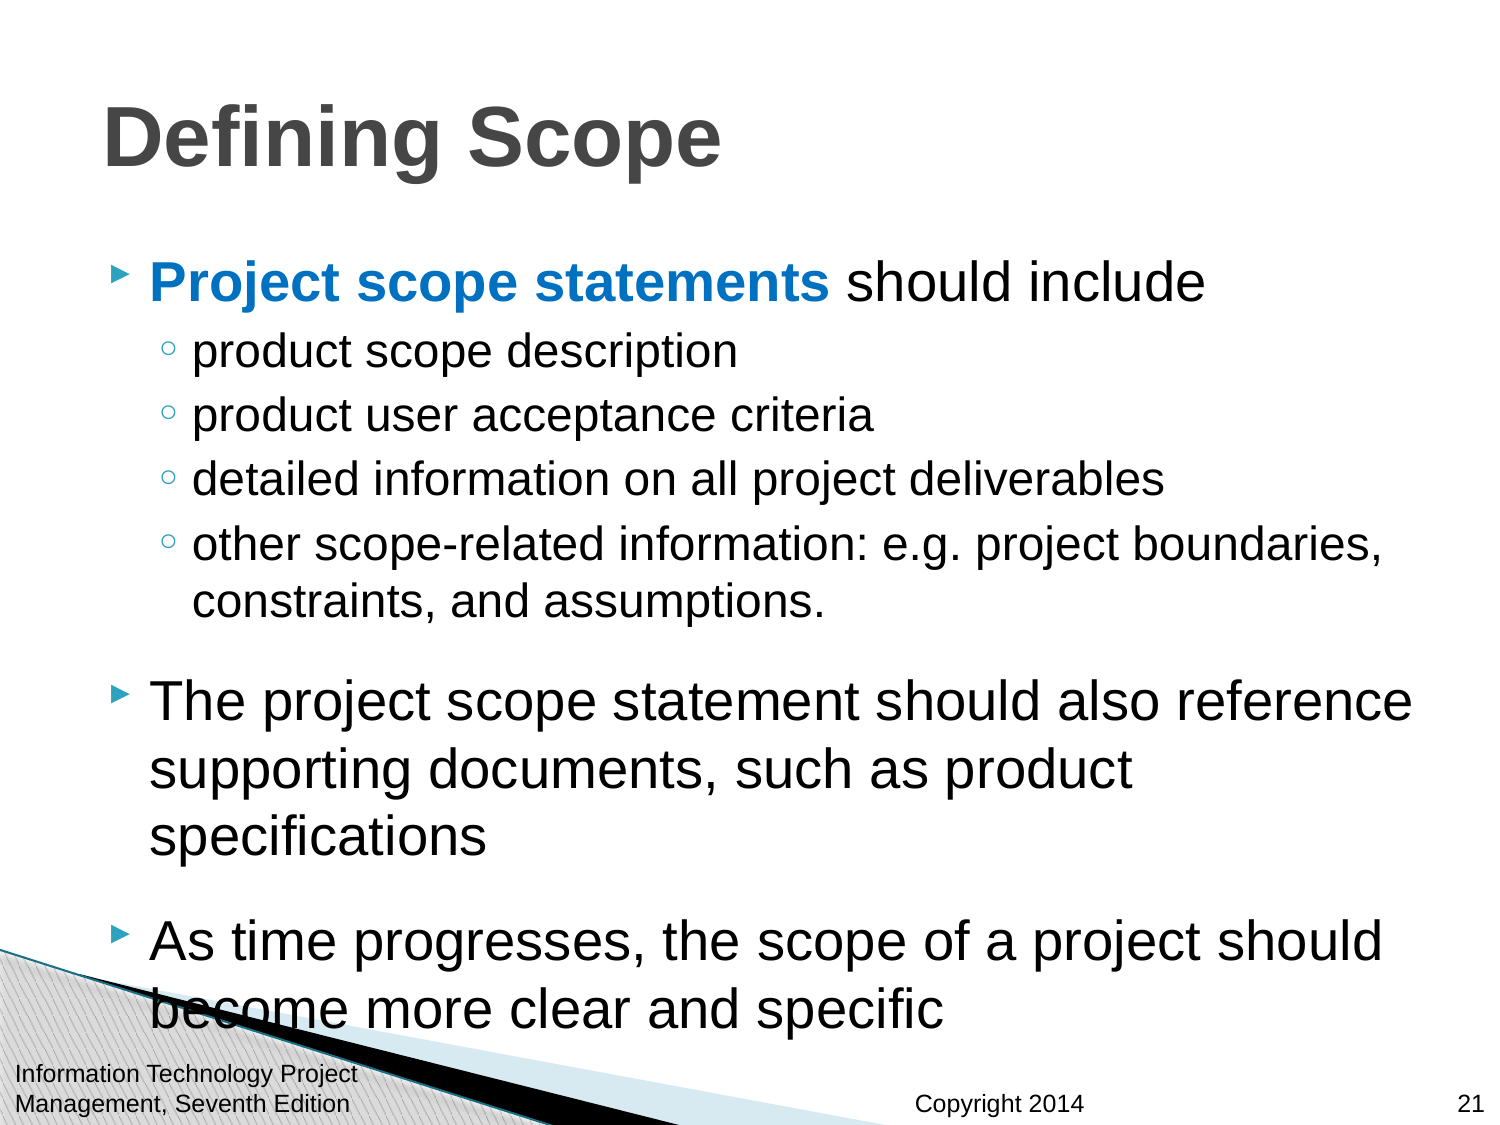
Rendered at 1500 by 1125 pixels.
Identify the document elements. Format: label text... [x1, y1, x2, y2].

title Defining Scope [87, 24, 1500, 240]
list Project scope statements should include product scope description product user acceptance criteria detailed information on all project deliverables other scope-related information: e.g. project boundaries, constraints, and assumptions. The project scope statement should also reference supporting documents, such as product specifications As time progresses, the scope of a project should become more clear and specific [74, 237, 1500, 951]
slide_number 21 [1408, 1065, 1500, 1125]
footer Information Technology Project Management, Seventh Edition [0, 1065, 425, 1125]
